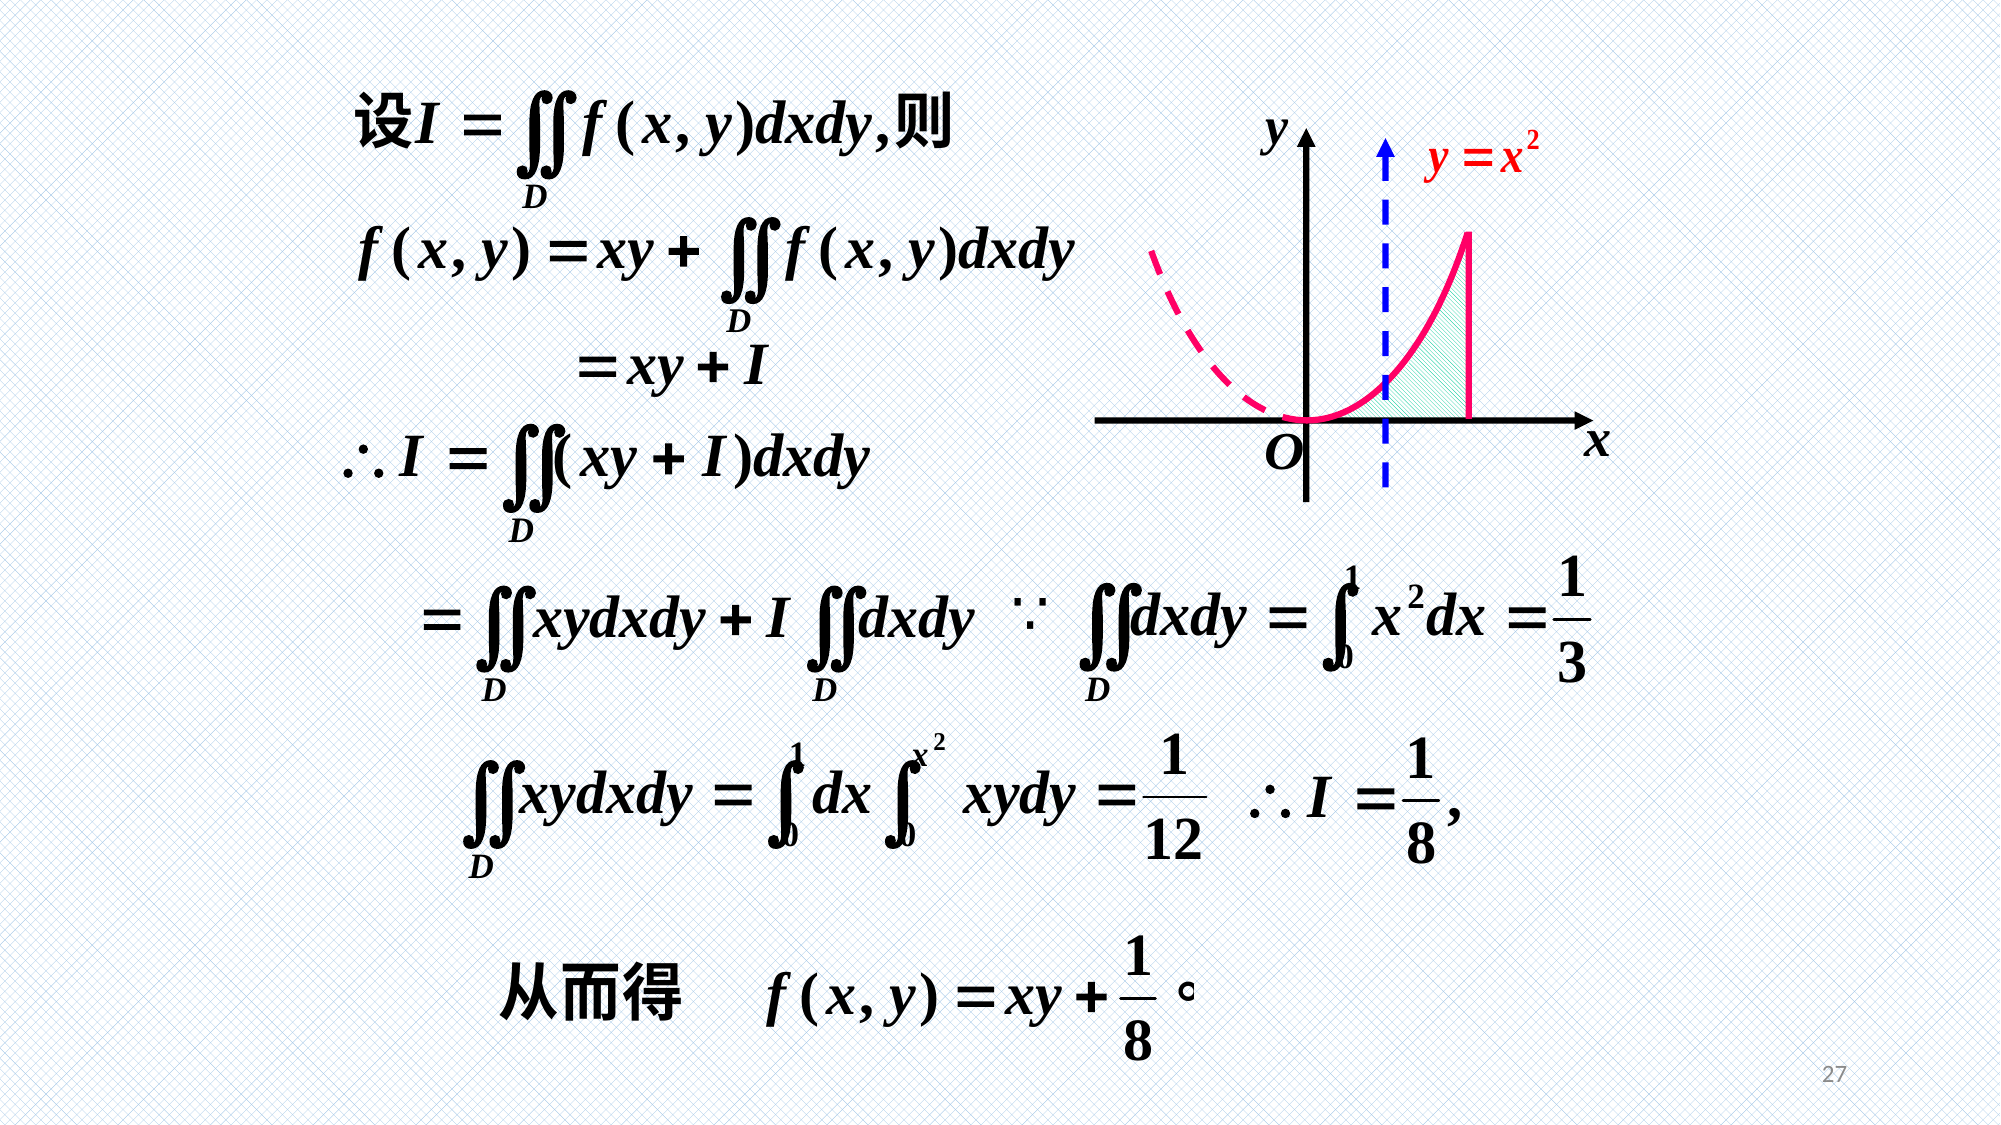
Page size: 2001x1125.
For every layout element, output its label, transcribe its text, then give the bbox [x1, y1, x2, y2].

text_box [1244, 719, 1469, 875]
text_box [337, 193, 1088, 344]
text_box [444, 716, 1215, 886]
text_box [1011, 538, 1617, 709]
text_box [347, 66, 963, 193]
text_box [409, 562, 989, 713]
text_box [728, 914, 1194, 1075]
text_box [492, 952, 693, 1033]
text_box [337, 399, 878, 550]
slide_number 27 [1412, 1042, 1863, 1103]
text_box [1094, 0, 1619, 503]
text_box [564, 329, 785, 399]
